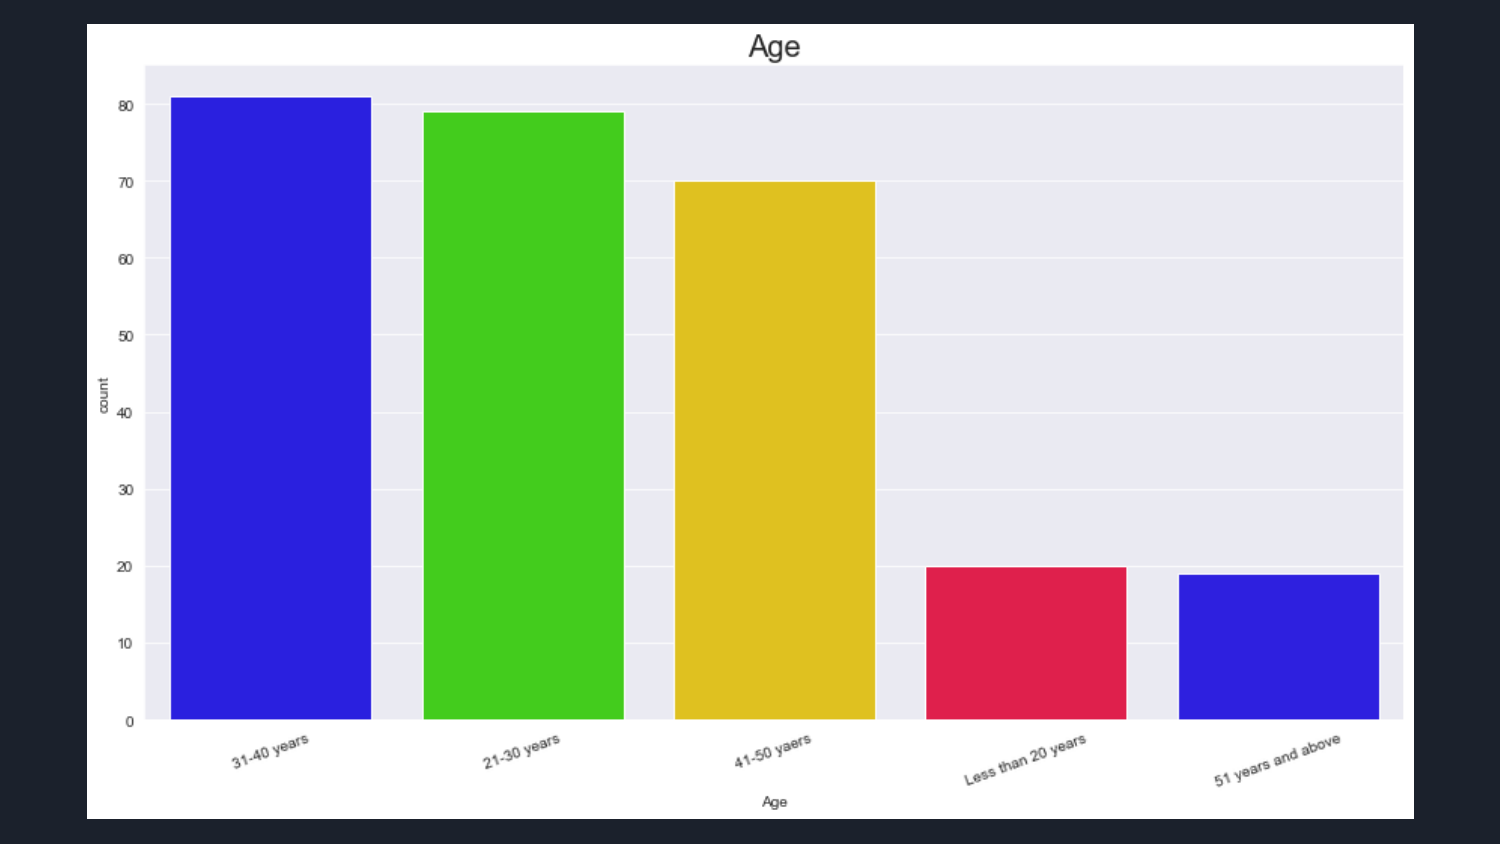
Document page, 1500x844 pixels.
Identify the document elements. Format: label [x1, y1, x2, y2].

picture [87, 24, 1414, 819]
